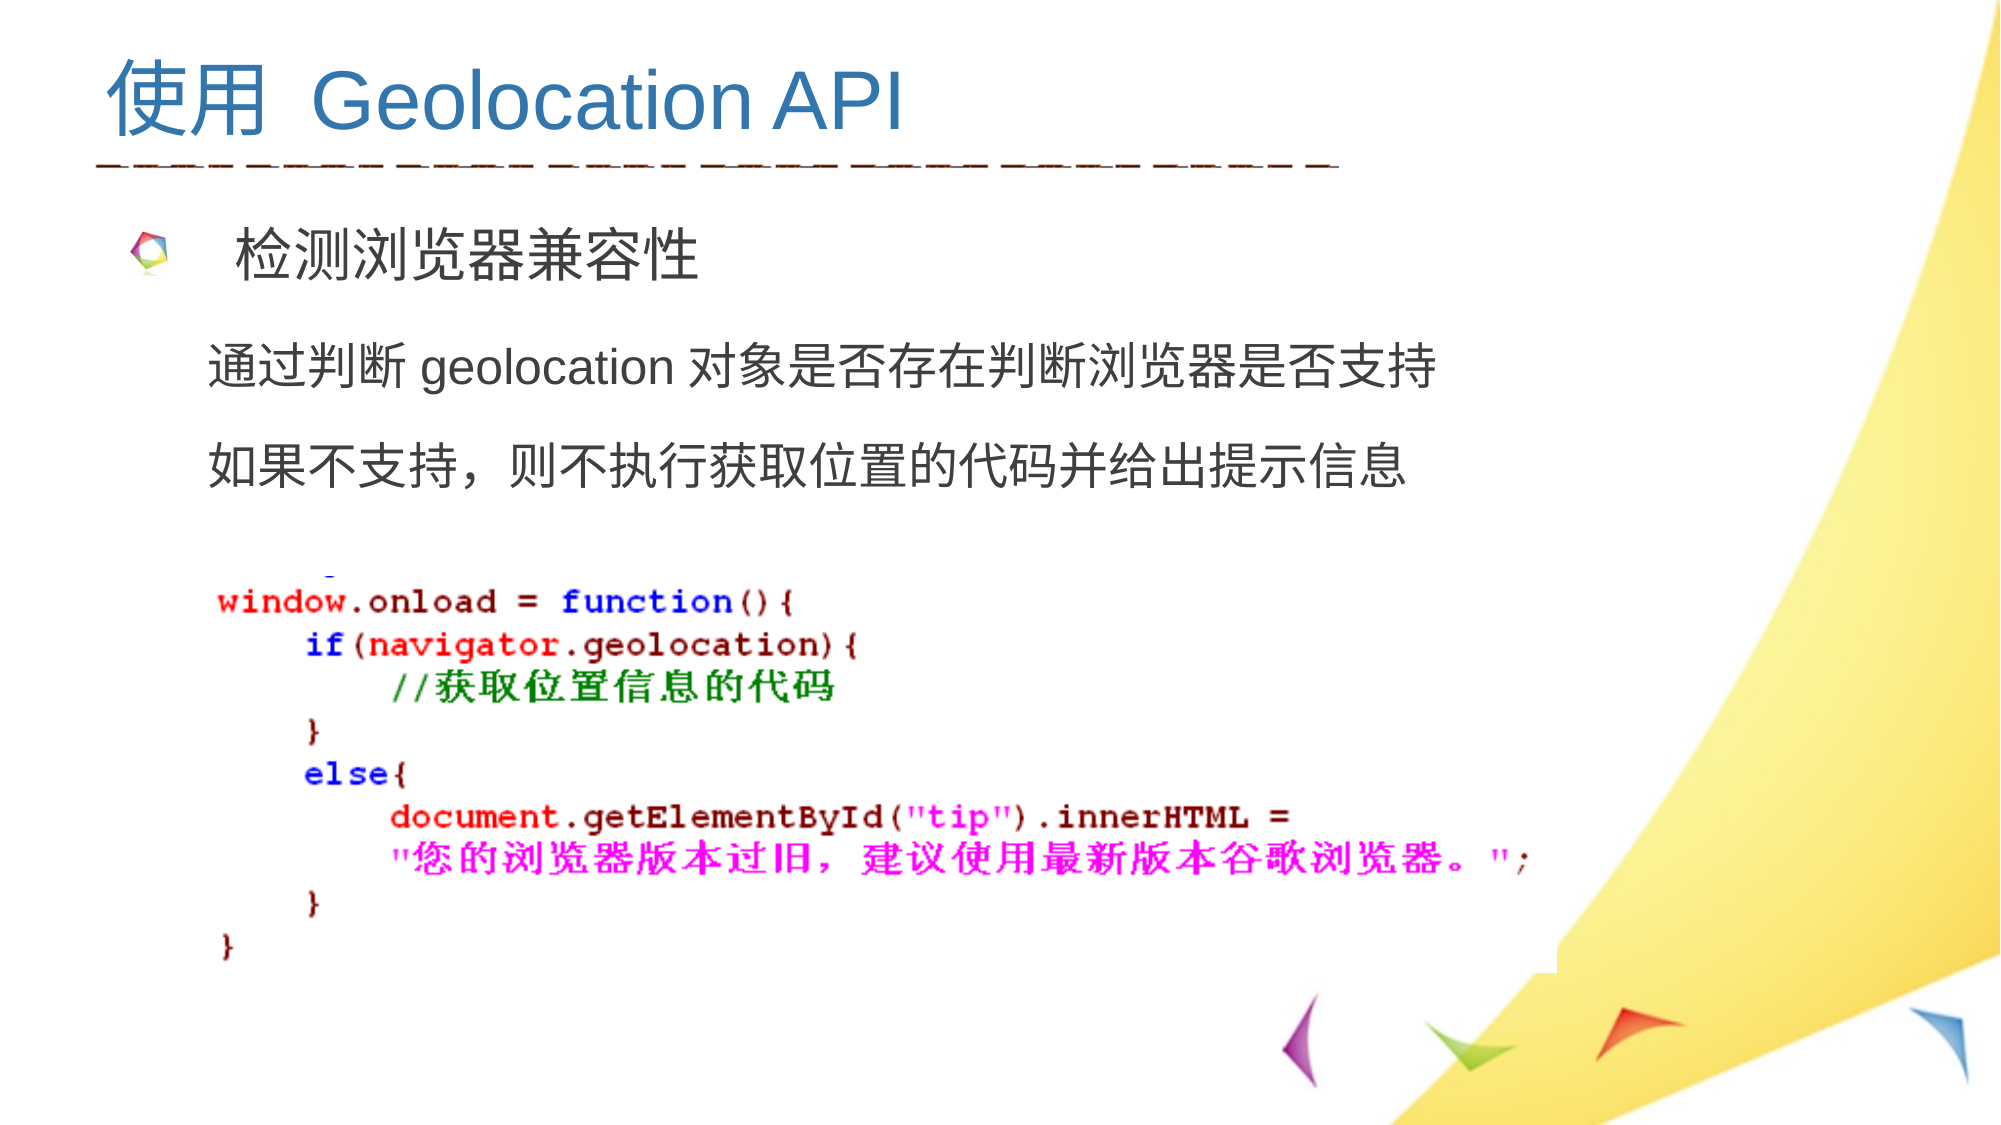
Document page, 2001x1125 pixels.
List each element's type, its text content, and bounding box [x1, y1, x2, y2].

picture [88, 0, 2000, 1125]
list 检测浏览器兼容性 通过判断geolocation对象是否存在判断浏览器是否支持 如果不支持，则不执行获取位置的代码并给出提示信息 [113, 210, 1586, 973]
picture [128, 230, 171, 276]
list 使用 Geolocation API [90, 38, 1392, 120]
